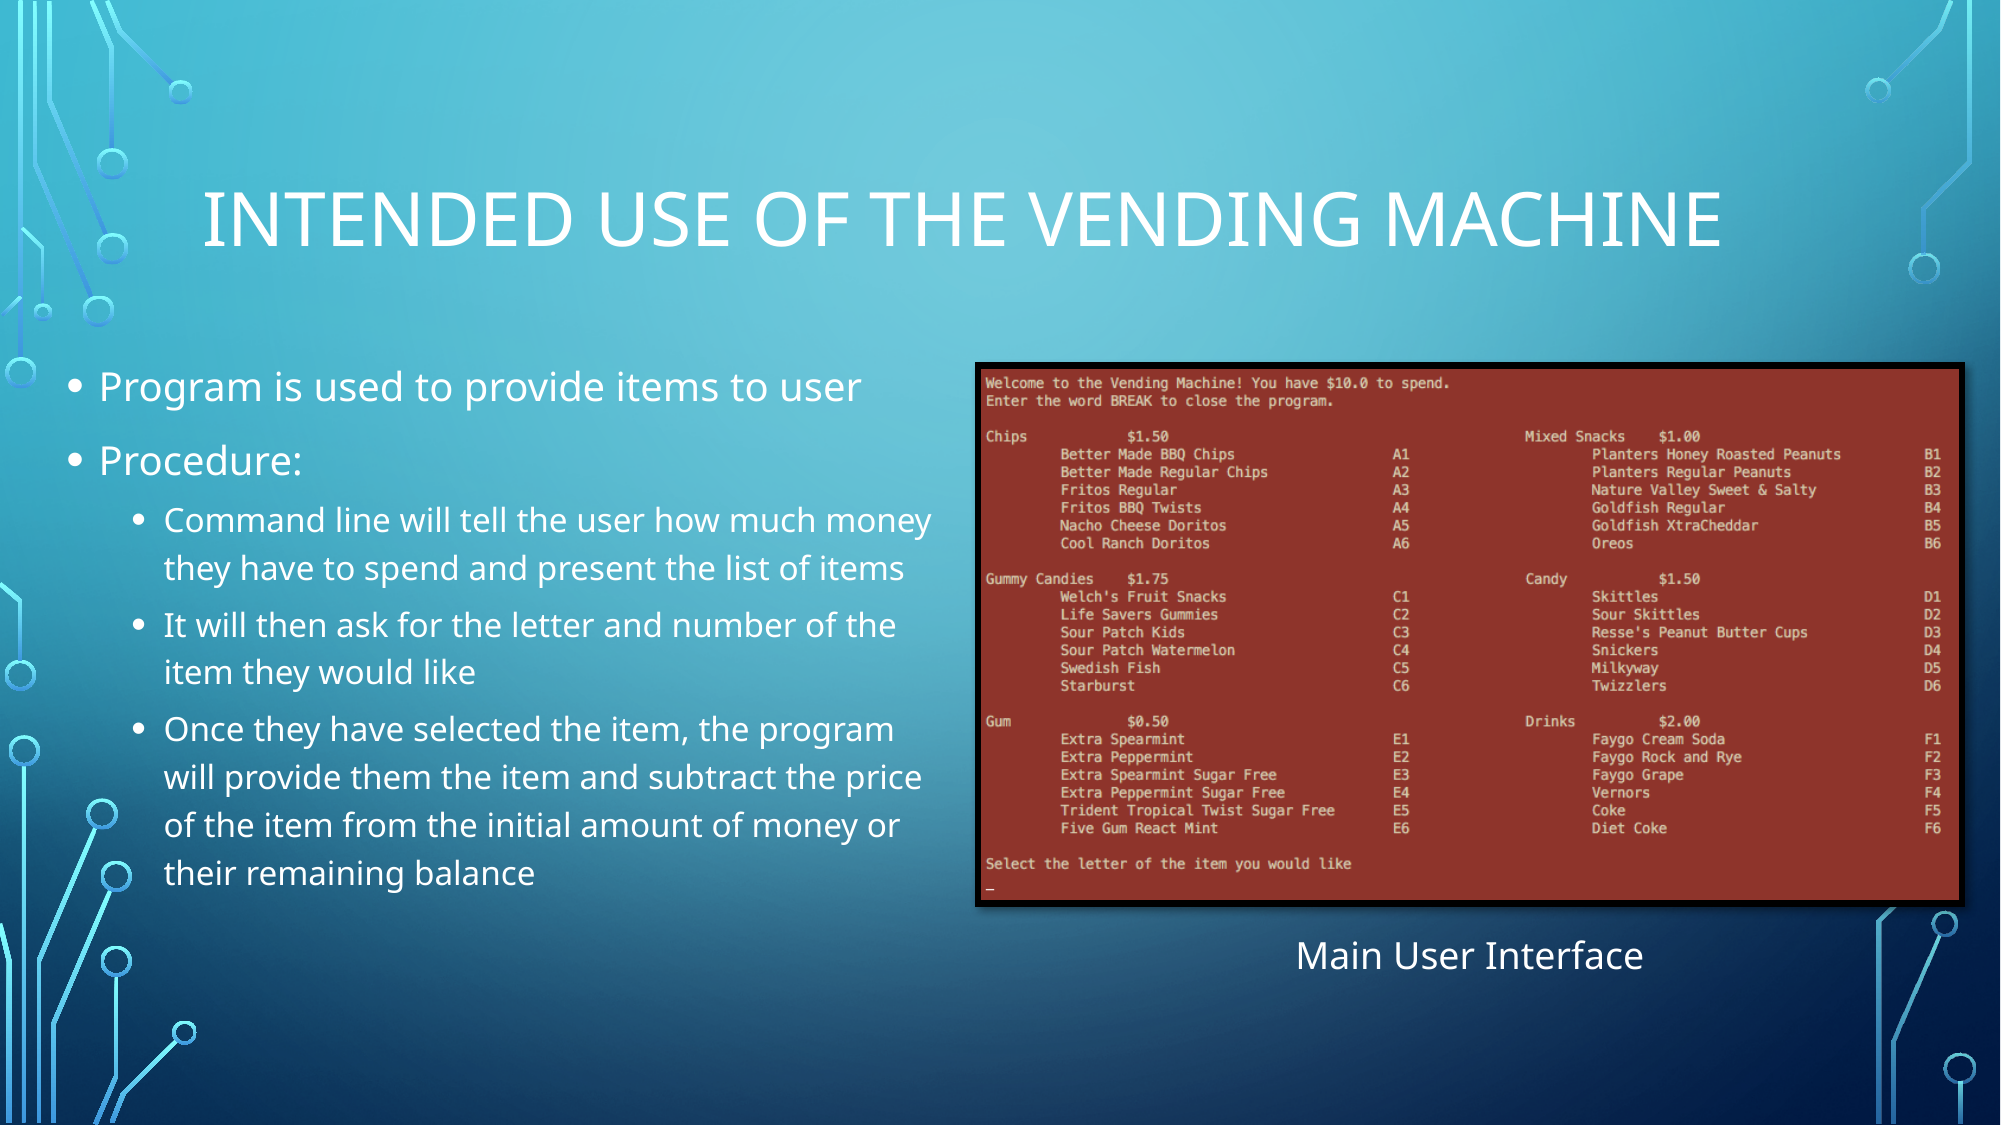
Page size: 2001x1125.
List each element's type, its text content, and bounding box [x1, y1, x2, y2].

title Intended Use of the Vending Machine [187, 101, 1813, 344]
list Program is used to provide items to user Procedure: Command line will tell the user how much money they have to spend and present the list of items It will then ask for the letter and number of the item they would like Once they have selected the item, the program will provide them the item and subtract the price of the item from the initial amount of money or their remaining balance [51, 343, 952, 925]
text_box Main User Interface [1280, 924, 1660, 985]
picture [980, 368, 1960, 901]
